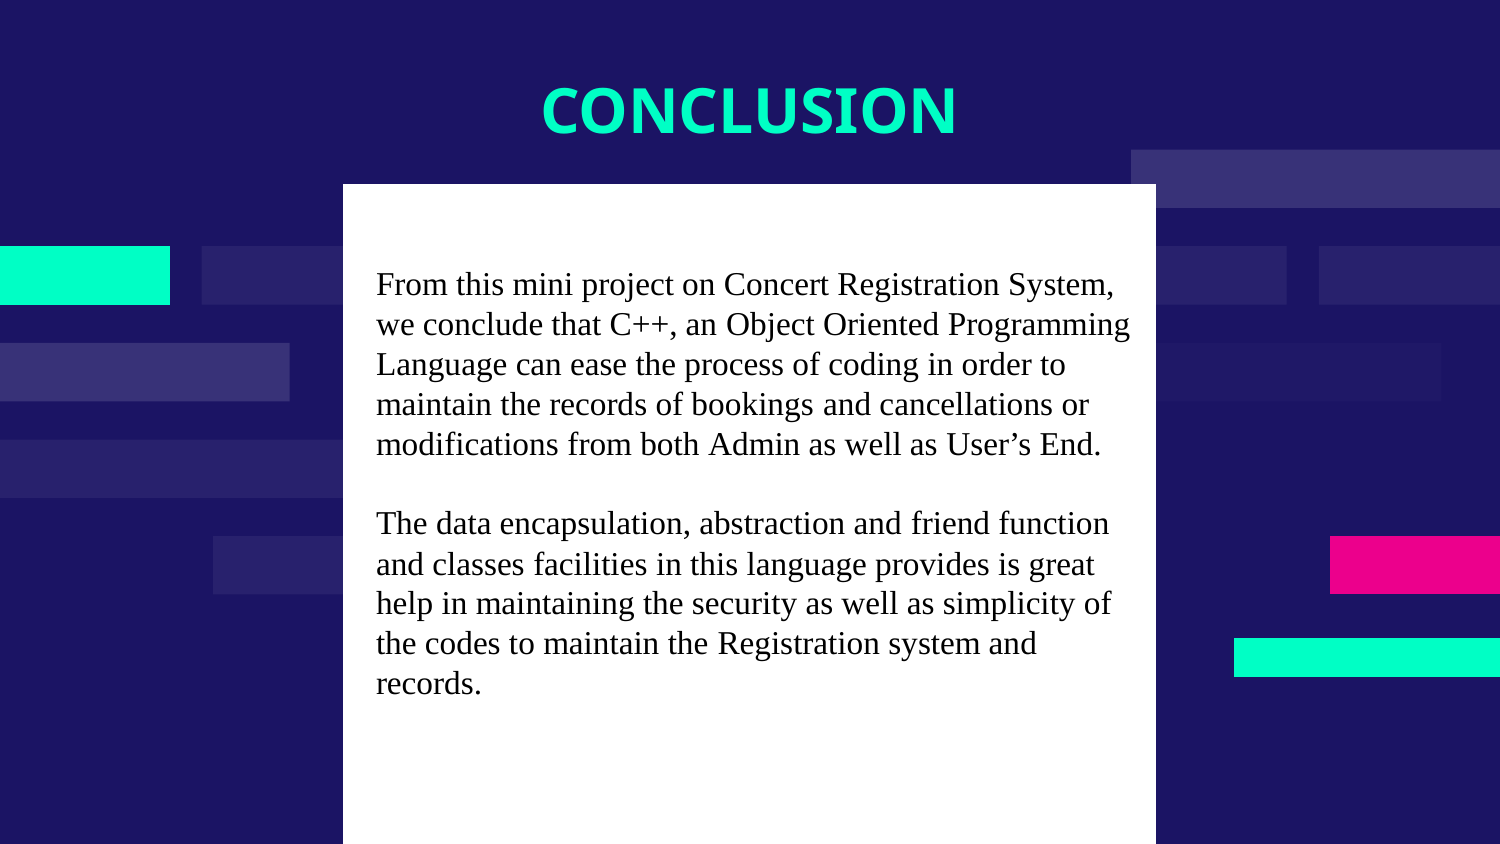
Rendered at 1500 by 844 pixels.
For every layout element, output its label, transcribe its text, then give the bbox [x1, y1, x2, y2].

title CONCLUSION [209, 56, 1291, 166]
text_box From this mini project on Concert Registration System, we conclude that C++, an Object Oriented Programming Language can ease the process of coding in order to maintain the records of bookings and cancellations or modifications from both Admin as well as User’s End. The data encapsulation, abstraction and friend function and classes facilities in this language provides is great help in maintaining the security as well as simplicity of the codes to maintain the Registration system and records. [361, 254, 1152, 709]
text_box [1234, 637, 1500, 678]
